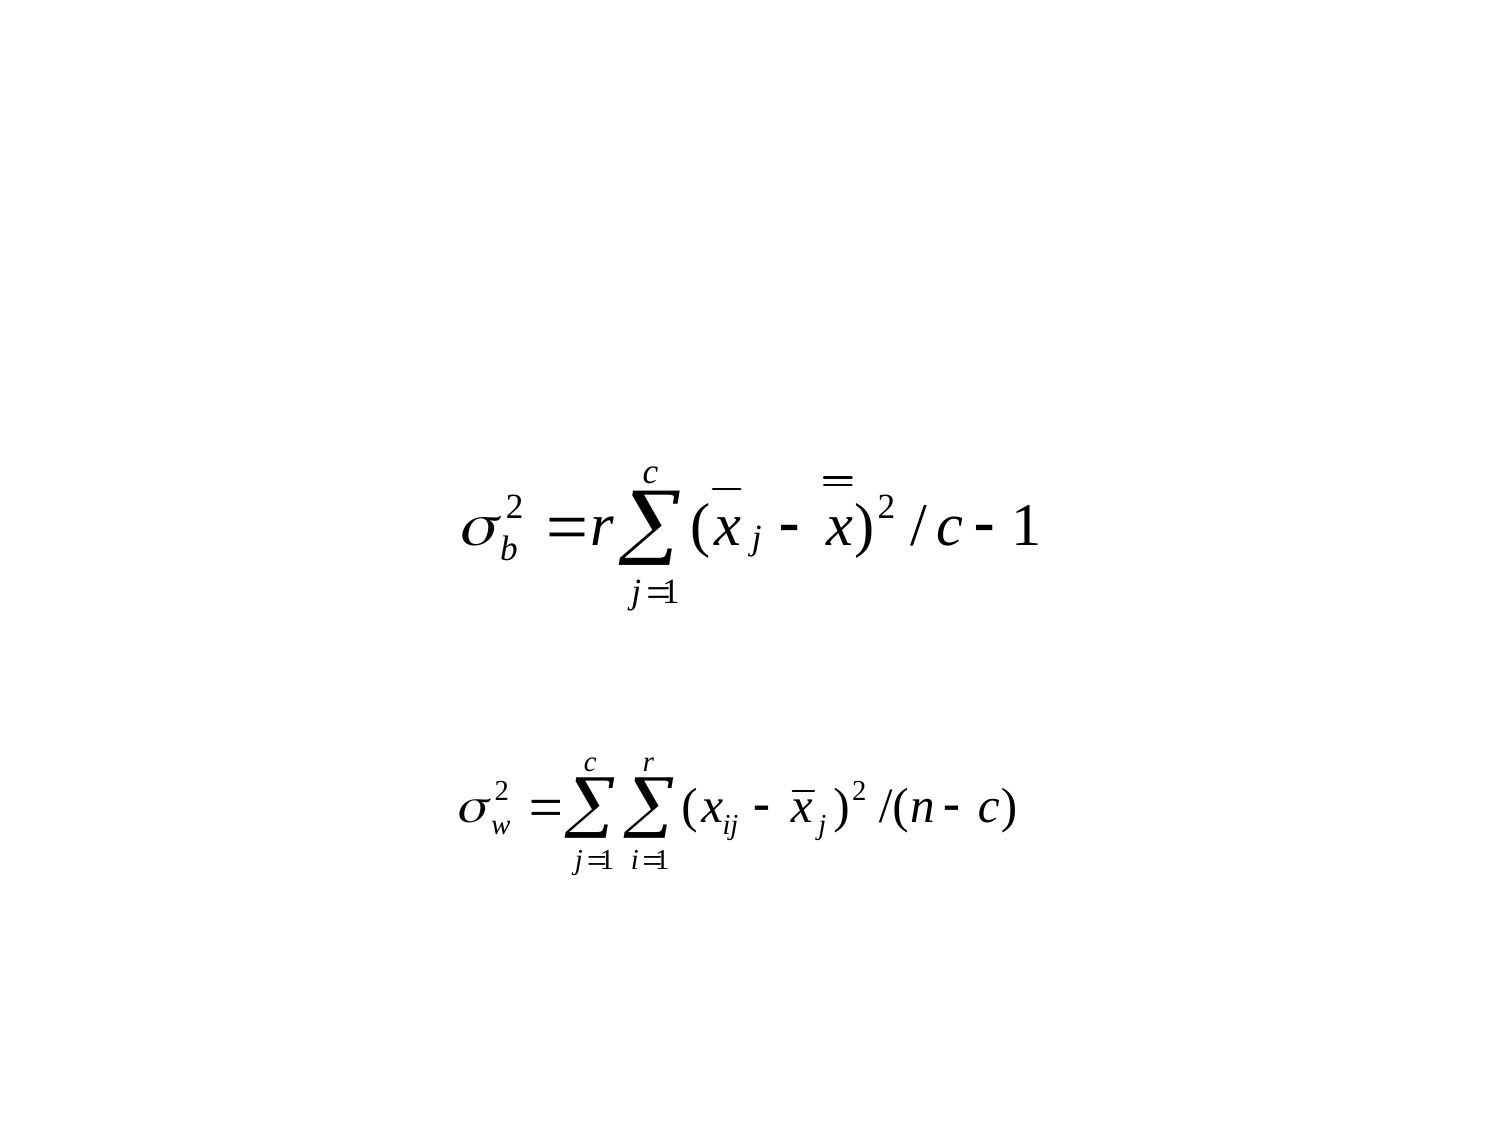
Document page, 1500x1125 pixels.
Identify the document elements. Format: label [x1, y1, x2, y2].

text_box [451, 739, 1025, 885]
text_box [452, 444, 1048, 622]
